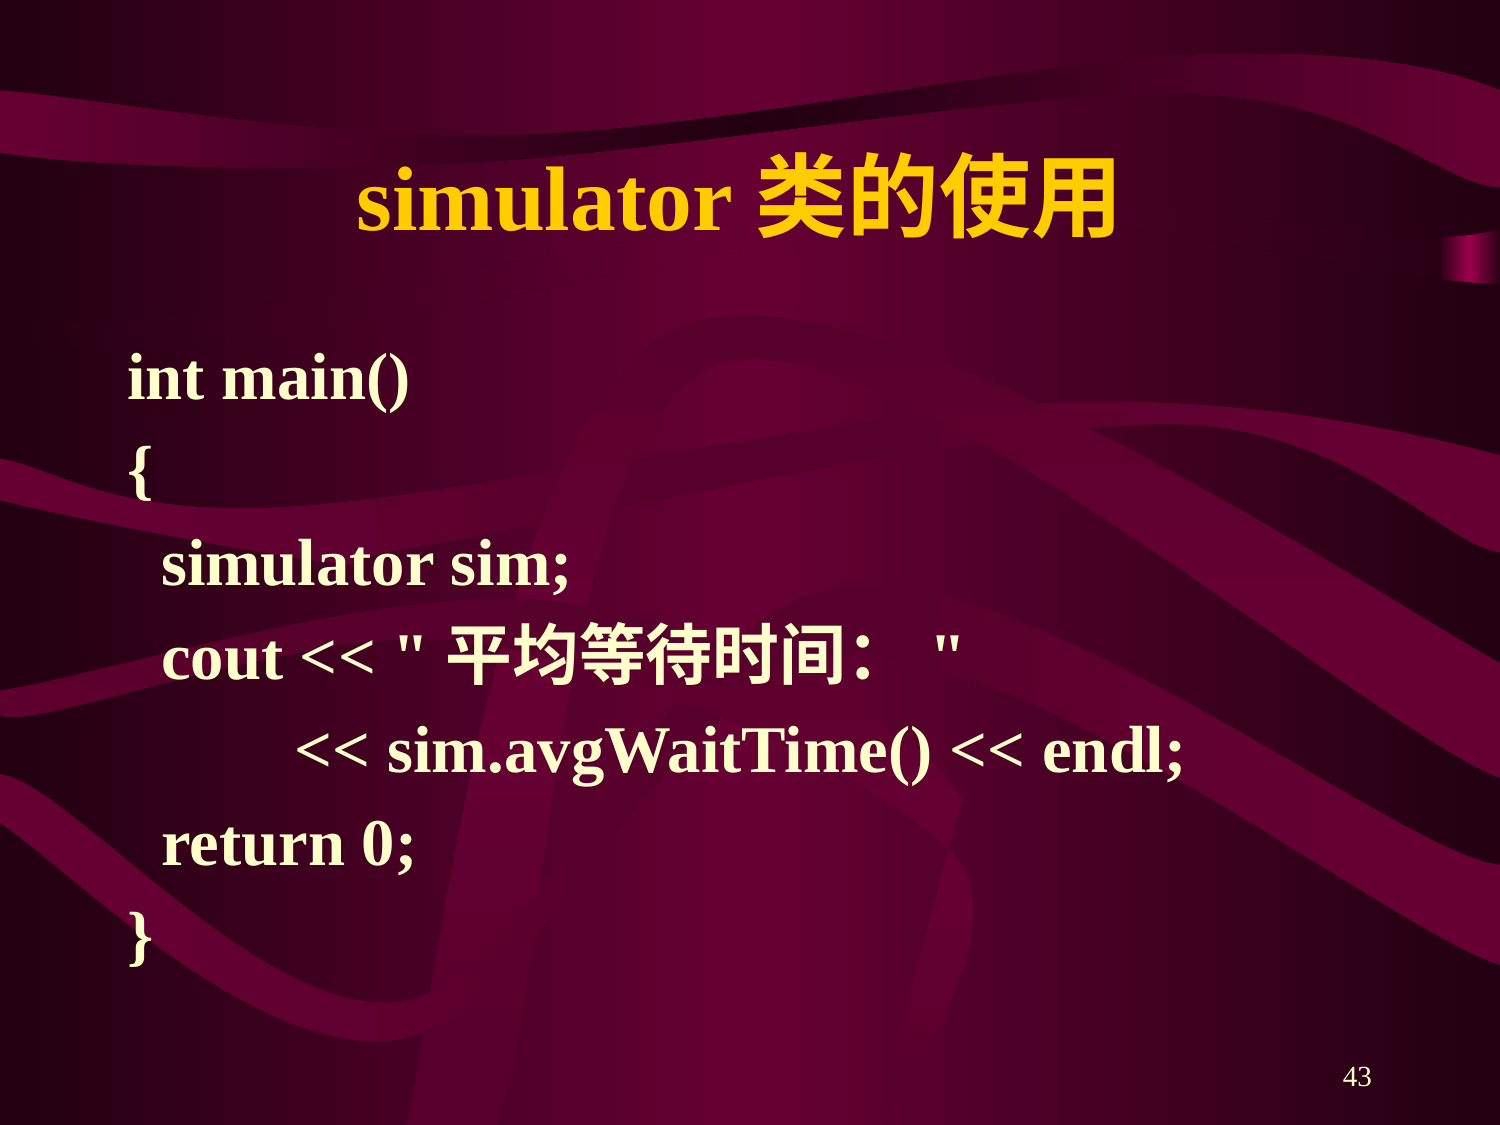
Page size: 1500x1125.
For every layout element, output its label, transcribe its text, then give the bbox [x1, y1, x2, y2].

slide_number 43 [1074, 1024, 1388, 1101]
title simulator类的使用 [112, 99, 1388, 288]
list int main() { simulator sim; cout << "平均等待时间：" << sim.avgWaitTime() << endl; return 0; } [112, 324, 1388, 1000]
